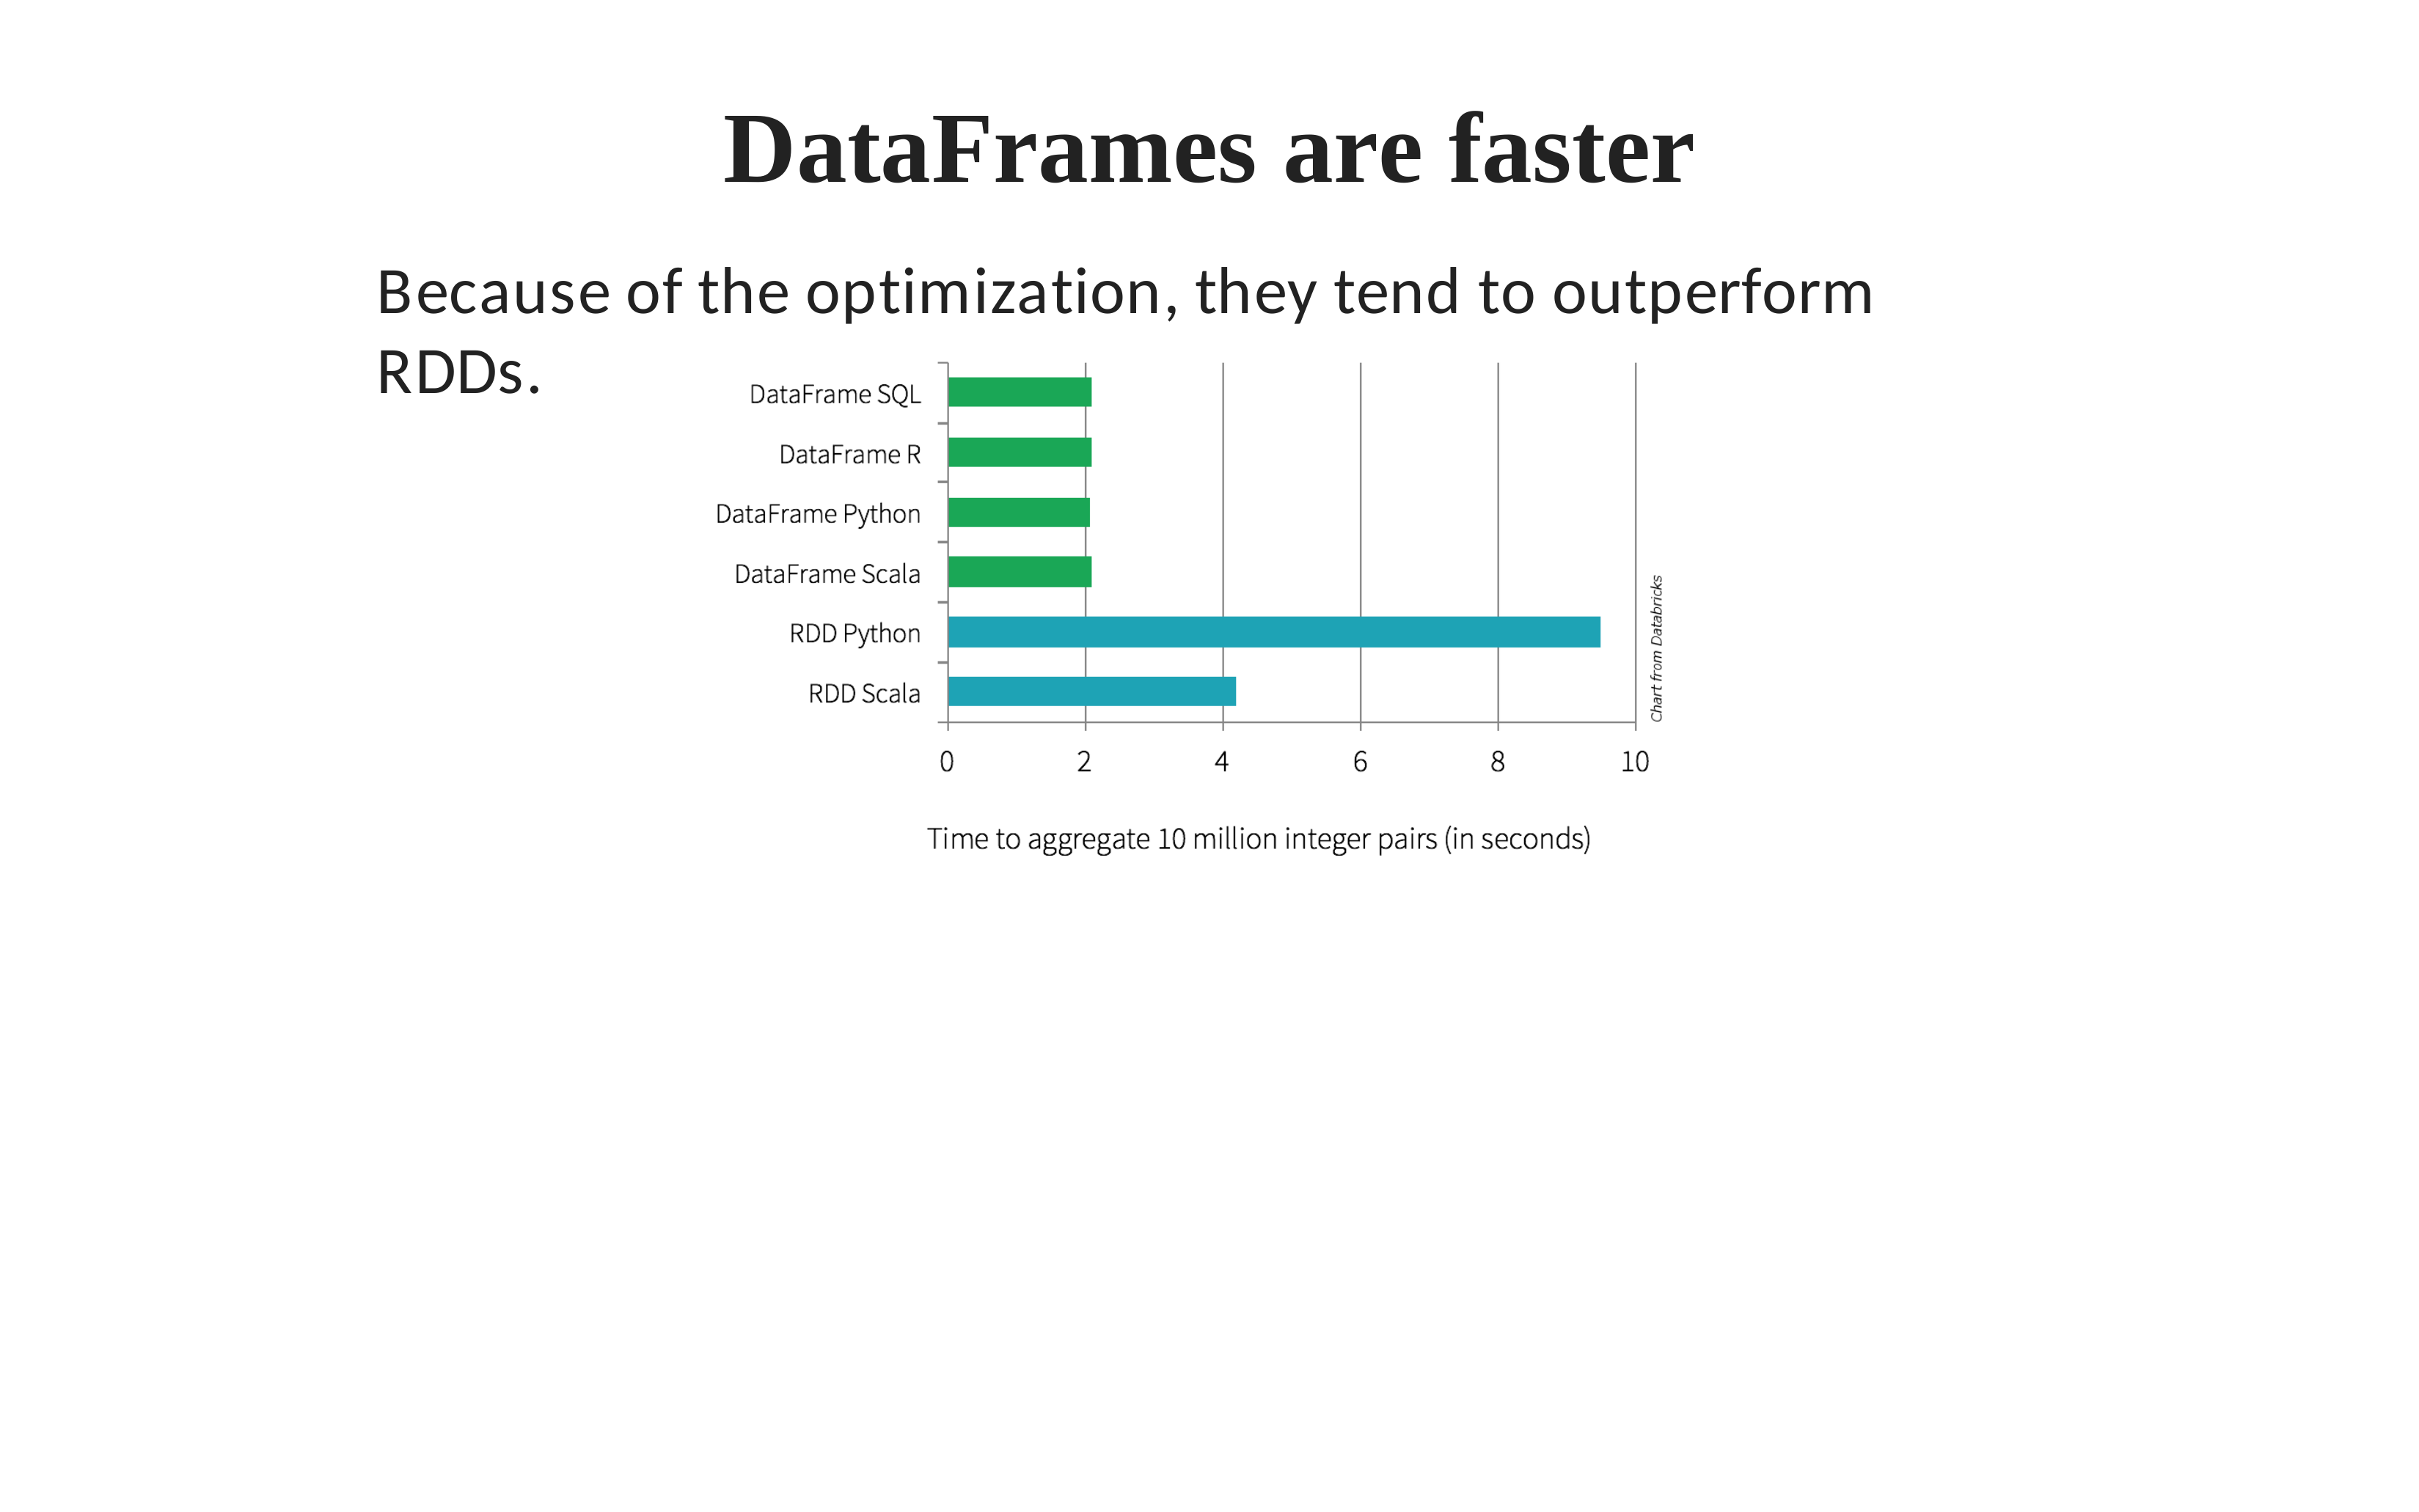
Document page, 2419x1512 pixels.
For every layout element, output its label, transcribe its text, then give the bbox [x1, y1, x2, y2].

text_box [695, 349, 1724, 876]
text_box DataFrames are faster [722, 81, 1697, 202]
text_box Because of the optimization, they tend to outperform RDDs. [375, 246, 2044, 407]
